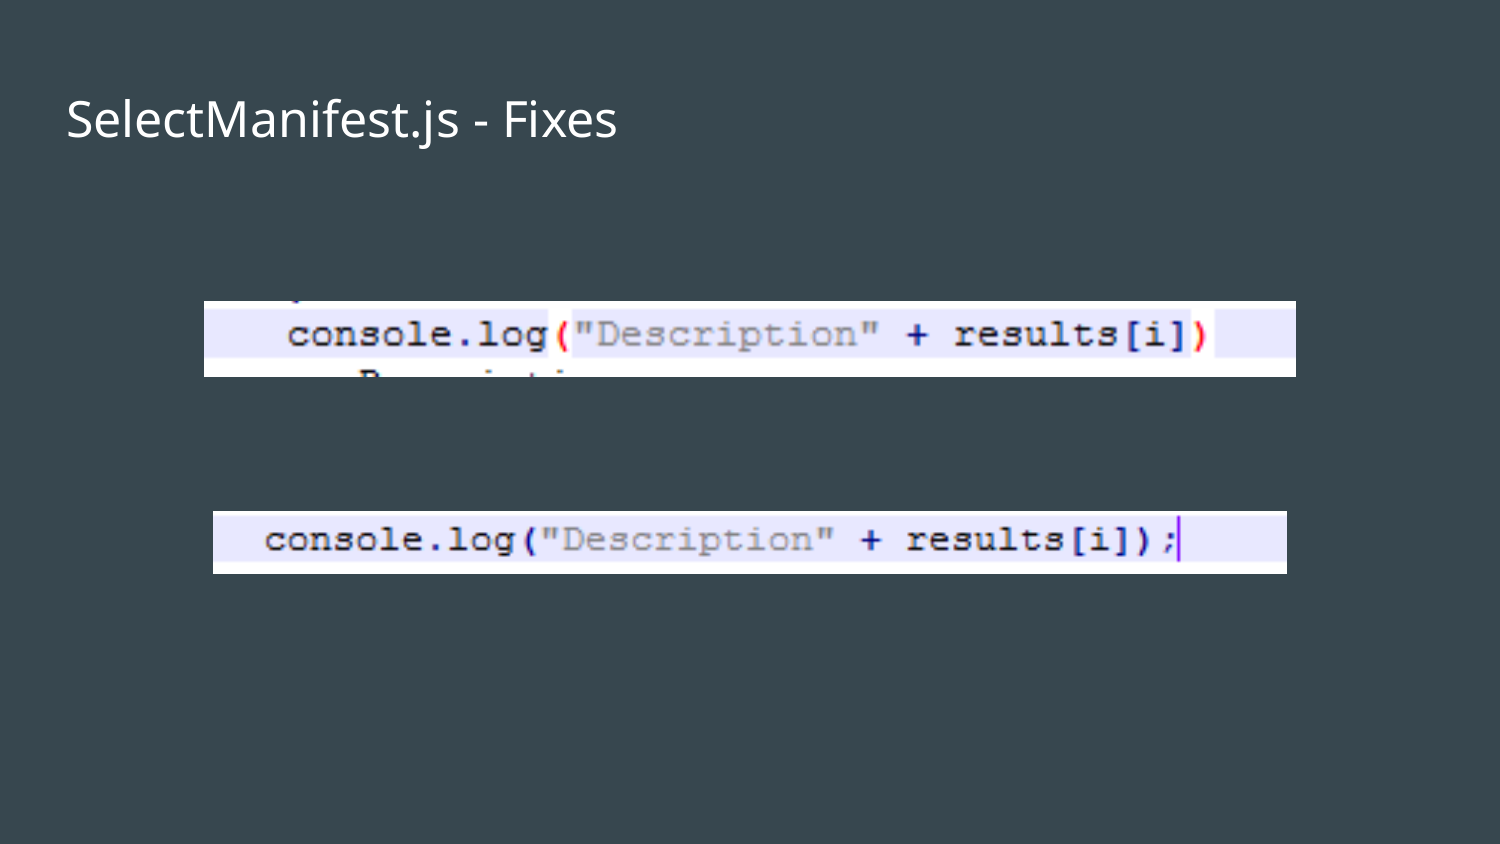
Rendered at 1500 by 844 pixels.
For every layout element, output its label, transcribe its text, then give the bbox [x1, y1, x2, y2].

title SelectManifest.js - Fixes [51, 72, 1449, 167]
picture [213, 510, 1287, 575]
picture [204, 301, 1296, 377]
